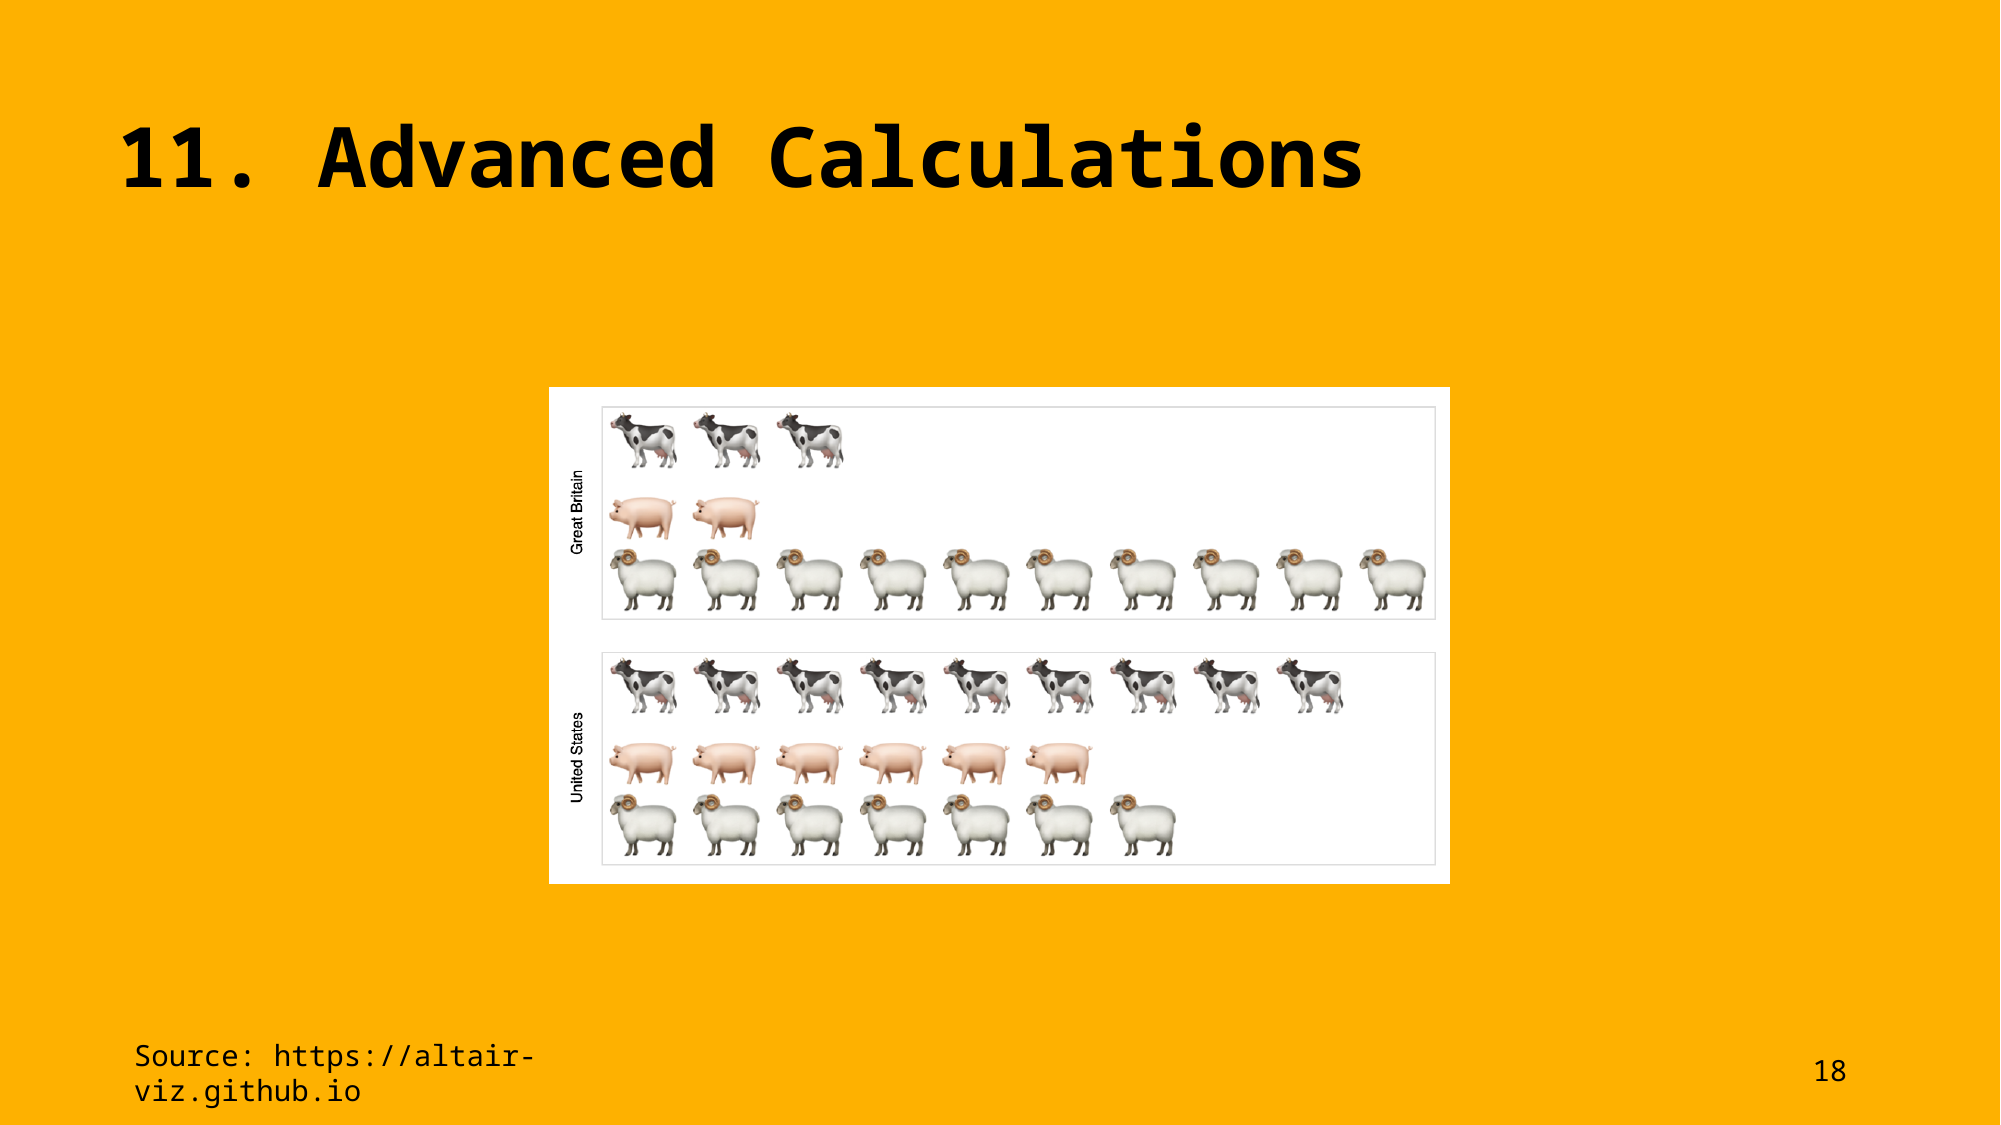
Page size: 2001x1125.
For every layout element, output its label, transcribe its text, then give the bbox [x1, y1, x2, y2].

slide_number 18 [1412, 1042, 1863, 1103]
picture [549, 387, 1450, 884]
text_box 11. Advanced Calculations [103, 96, 1572, 212]
text_box Source: https://altair-viz.github.io [119, 1042, 759, 1103]
